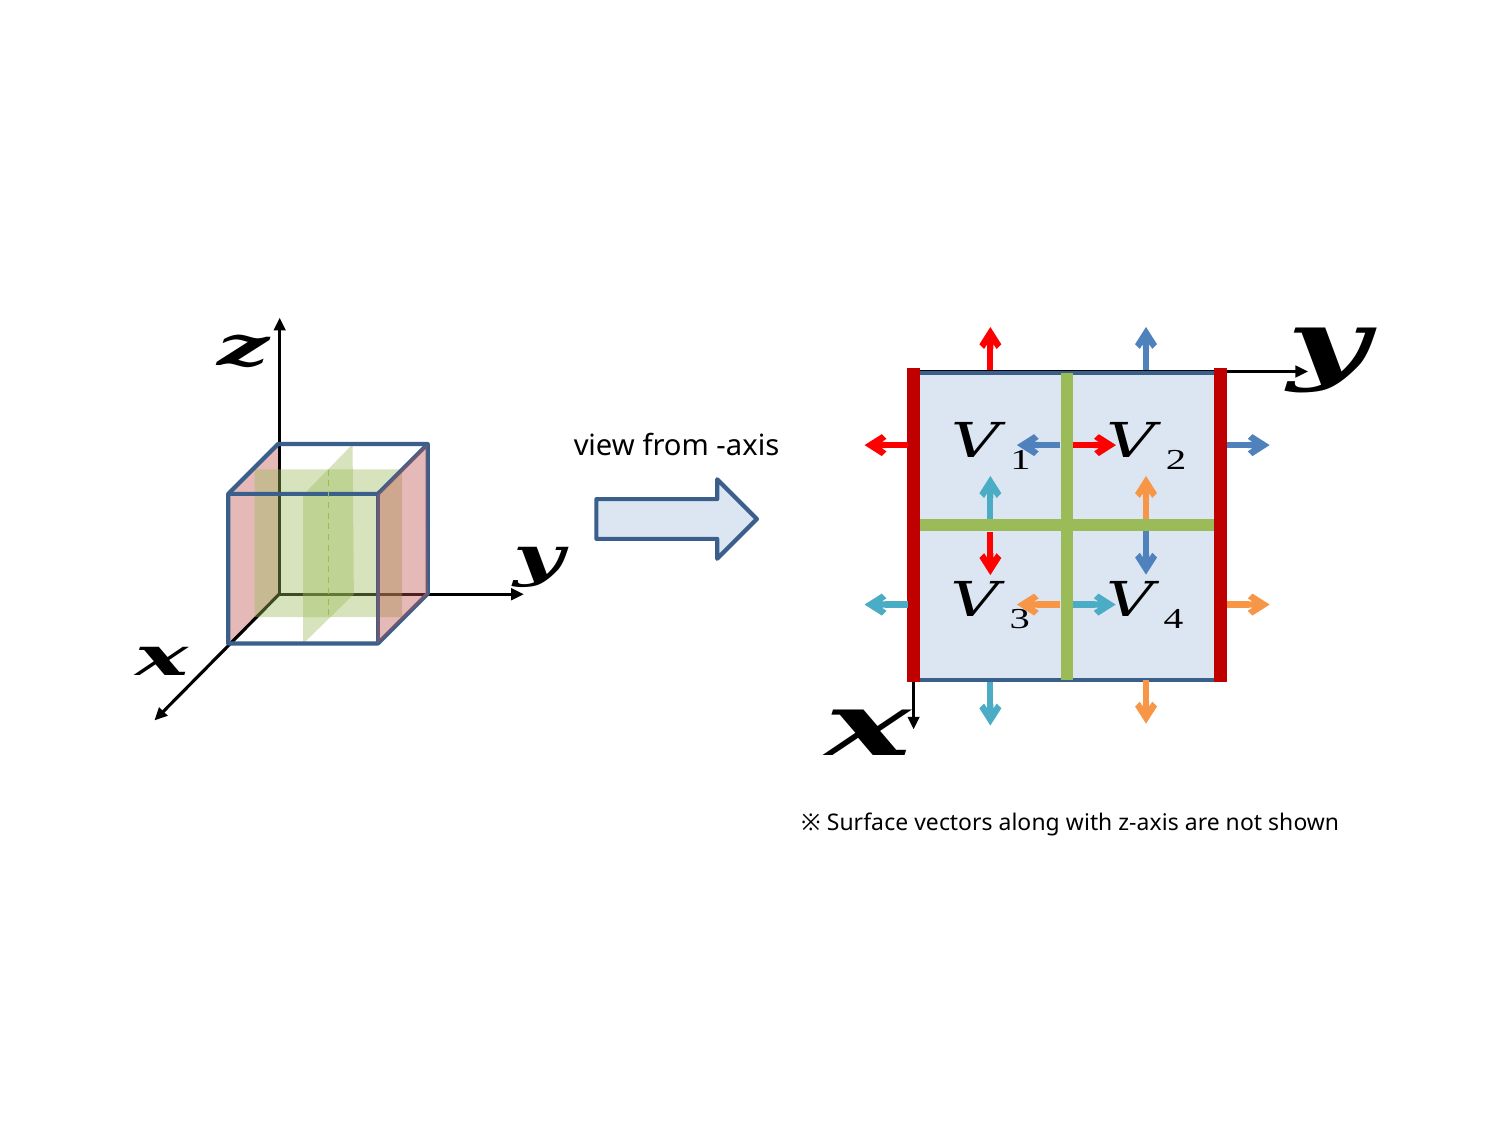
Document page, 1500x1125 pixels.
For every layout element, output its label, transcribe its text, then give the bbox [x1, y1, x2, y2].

text_box [375, 442, 430, 593]
text_box [1073, 379, 1214, 519]
text_box [594, 477, 760, 561]
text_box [154, 594, 280, 721]
text_box [284, 441, 430, 484]
text_box [375, 603, 422, 646]
text_box [920, 379, 1059, 519]
text_box [226, 444, 275, 592]
text_box ※ Surface vectors along with z-axis are not shown [786, 800, 1355, 843]
text_box [284, 603, 376, 646]
text_box [332, 487, 381, 593]
text_box [1071, 531, 1214, 682]
text_box [920, 531, 1059, 682]
text_box [284, 491, 323, 593]
